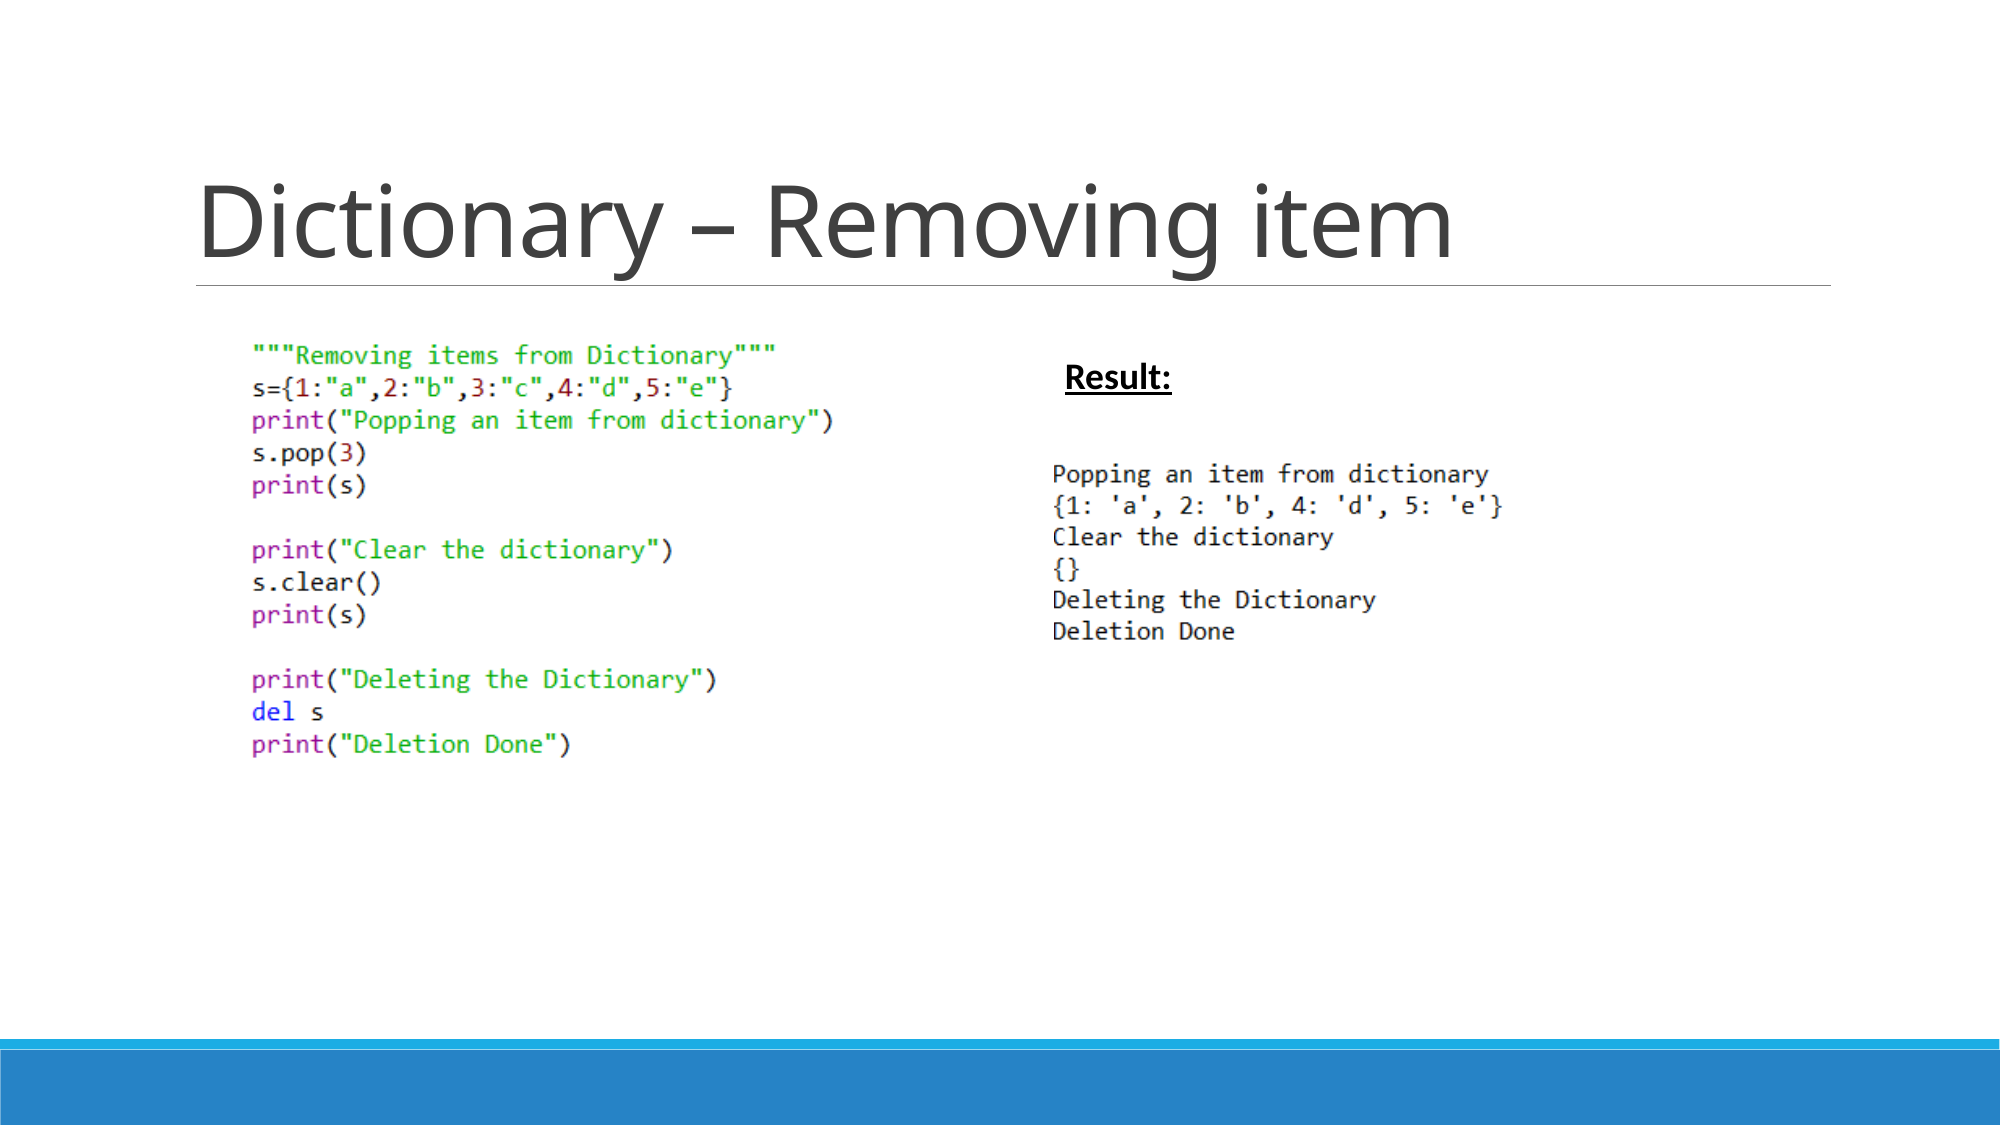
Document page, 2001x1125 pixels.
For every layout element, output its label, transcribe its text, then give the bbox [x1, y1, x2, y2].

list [246, 313, 876, 767]
picture [1053, 455, 1516, 654]
title Dictionary – Removing item [180, 47, 1830, 285]
text_box Result: [1049, 344, 1285, 405]
